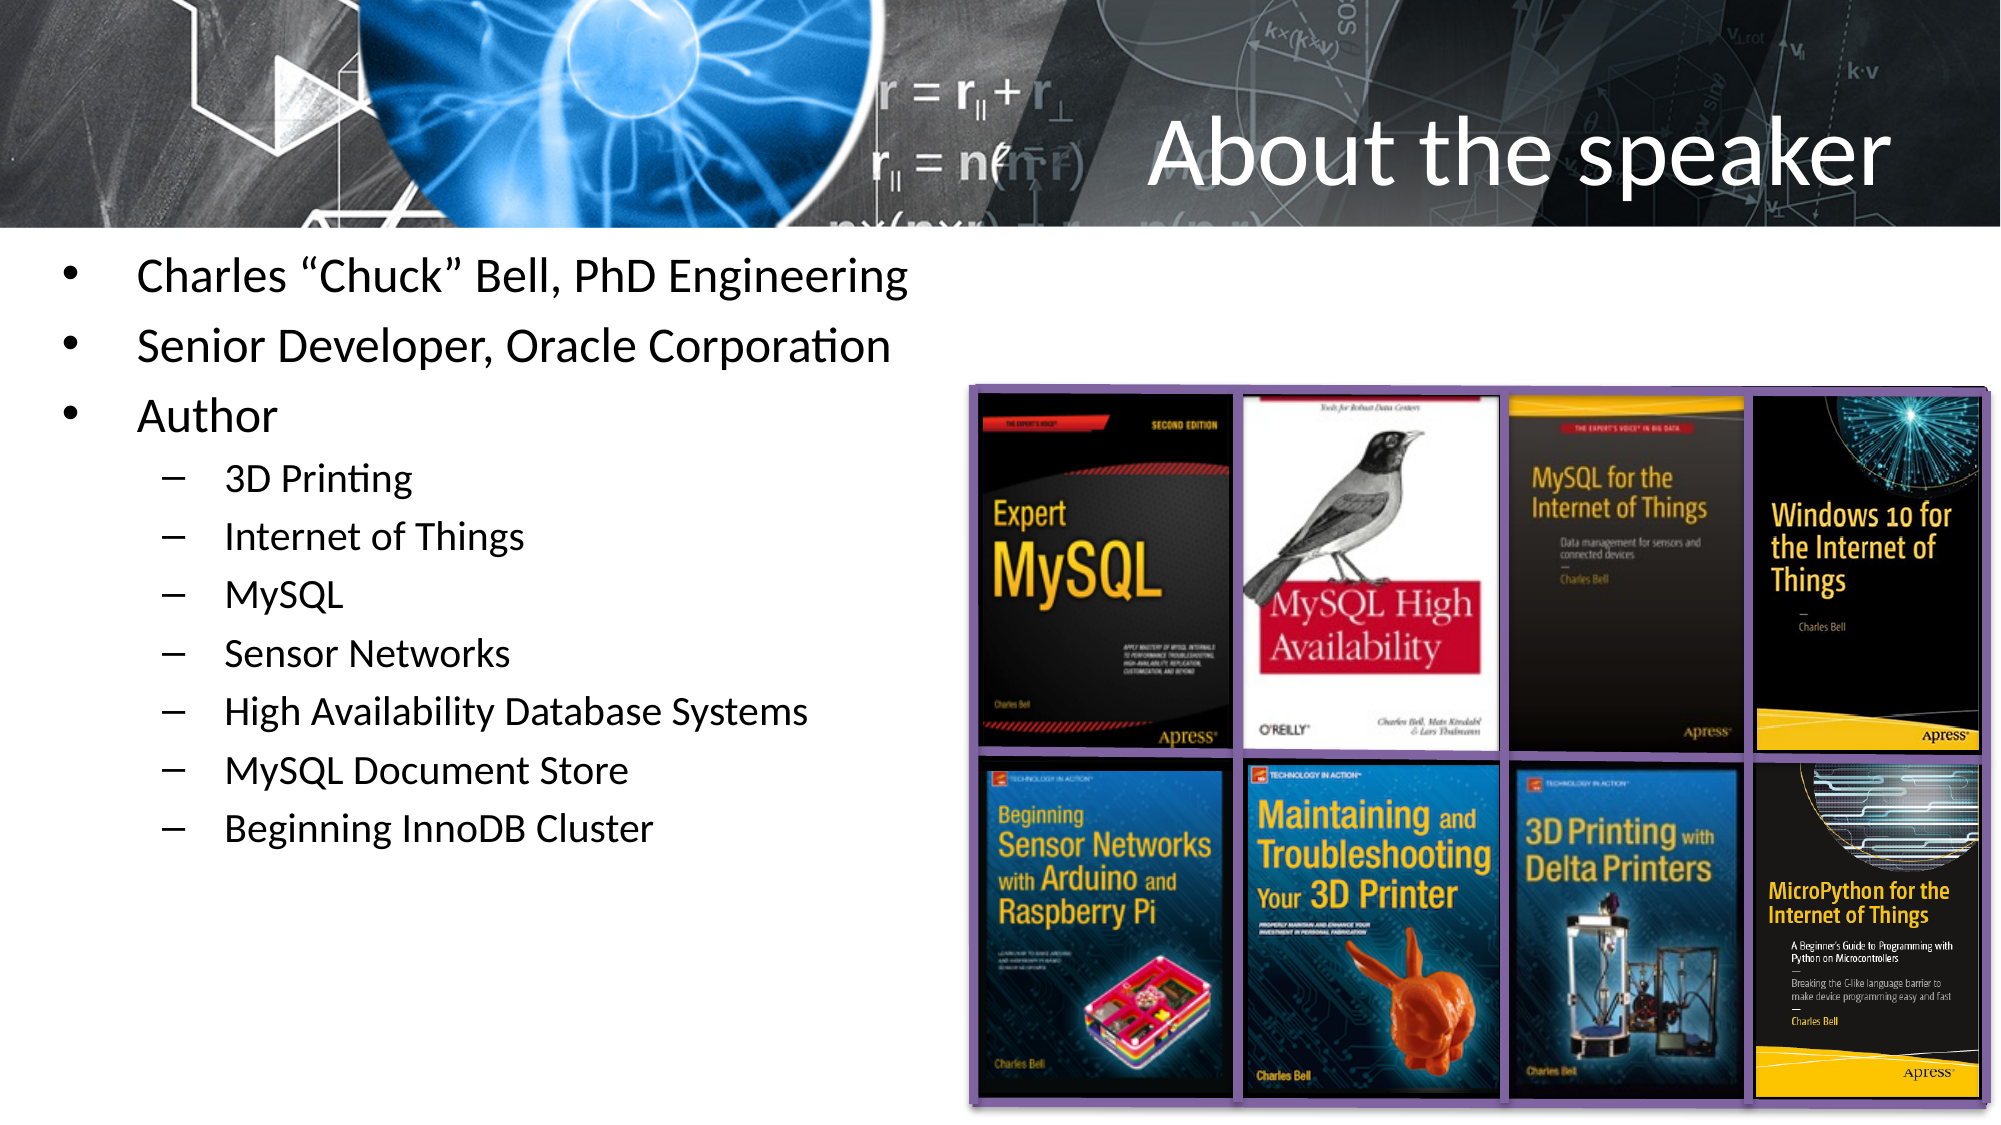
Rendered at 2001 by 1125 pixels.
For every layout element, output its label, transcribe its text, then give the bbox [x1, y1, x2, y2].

title About the speaker [495, 39, 1909, 252]
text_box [972, 384, 1987, 1105]
picture [0, 0, 2001, 1125]
list Charles “Chuck” Bell, PhD Engineering Senior Developer, Oracle Corporation Author 3D Printing Internet of Things MySQL Sensor Networks High Availability Database Systems MySQL Document Store Beginning InnoDB Cluster [46, 234, 1576, 943]
